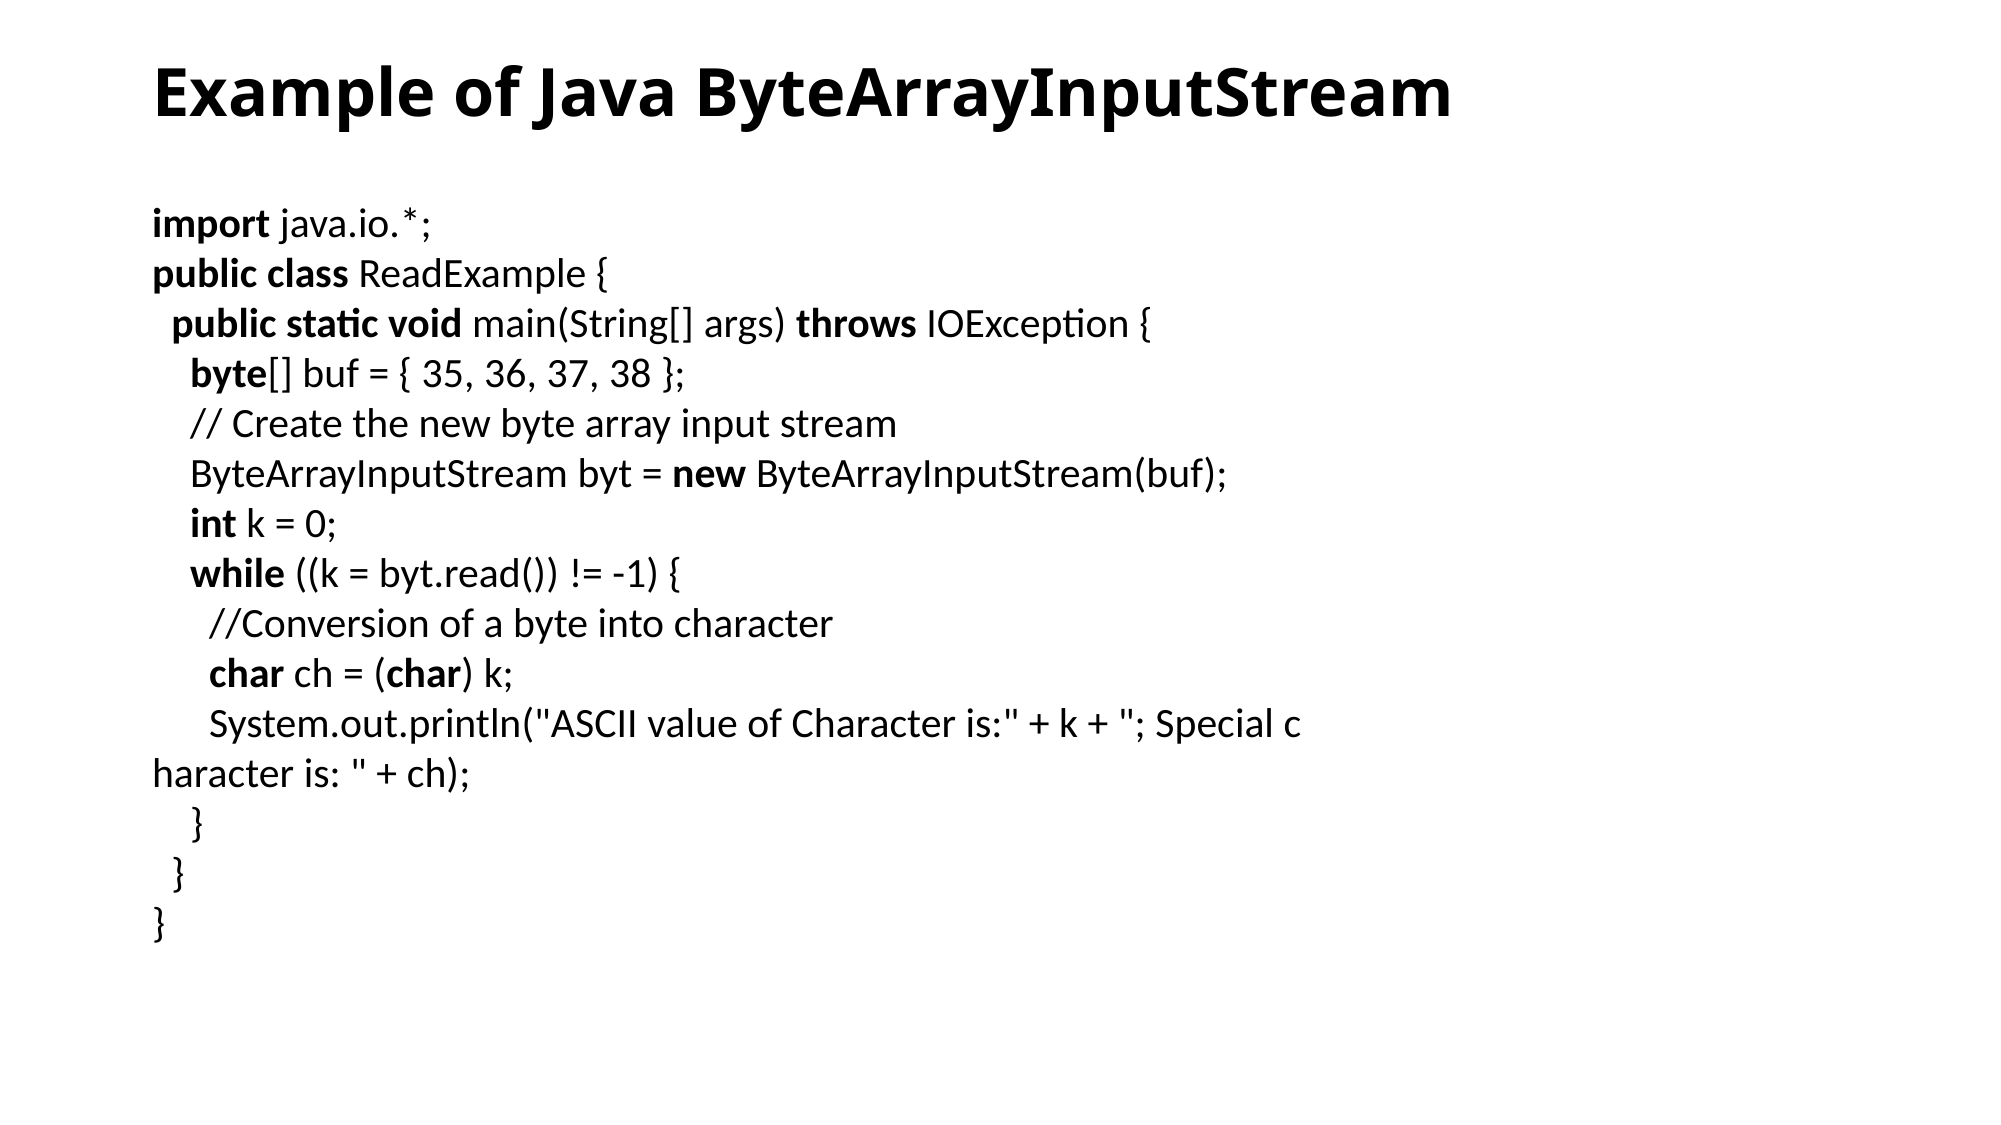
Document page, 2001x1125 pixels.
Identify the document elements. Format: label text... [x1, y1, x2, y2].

title Example of Java ByteArrayInputStream [137, 59, 1863, 209]
text_box import java.io.*; public class ReadExample { public static void main(String[] args) throws IOException { byte[] buf = { 35, 36, 37, 38 }; // Create the new byte array input stream ByteArrayInputStream byt = new ByteArrayInputStream(buf); int k = 0; while ((k = byt.read()) != -1) { //Conversion of a byte into character char ch = (char) k; System.out.println("ASCII value of Character is:" + k + "; Special character is: " + ch); } } } [137, 188, 1338, 1004]
